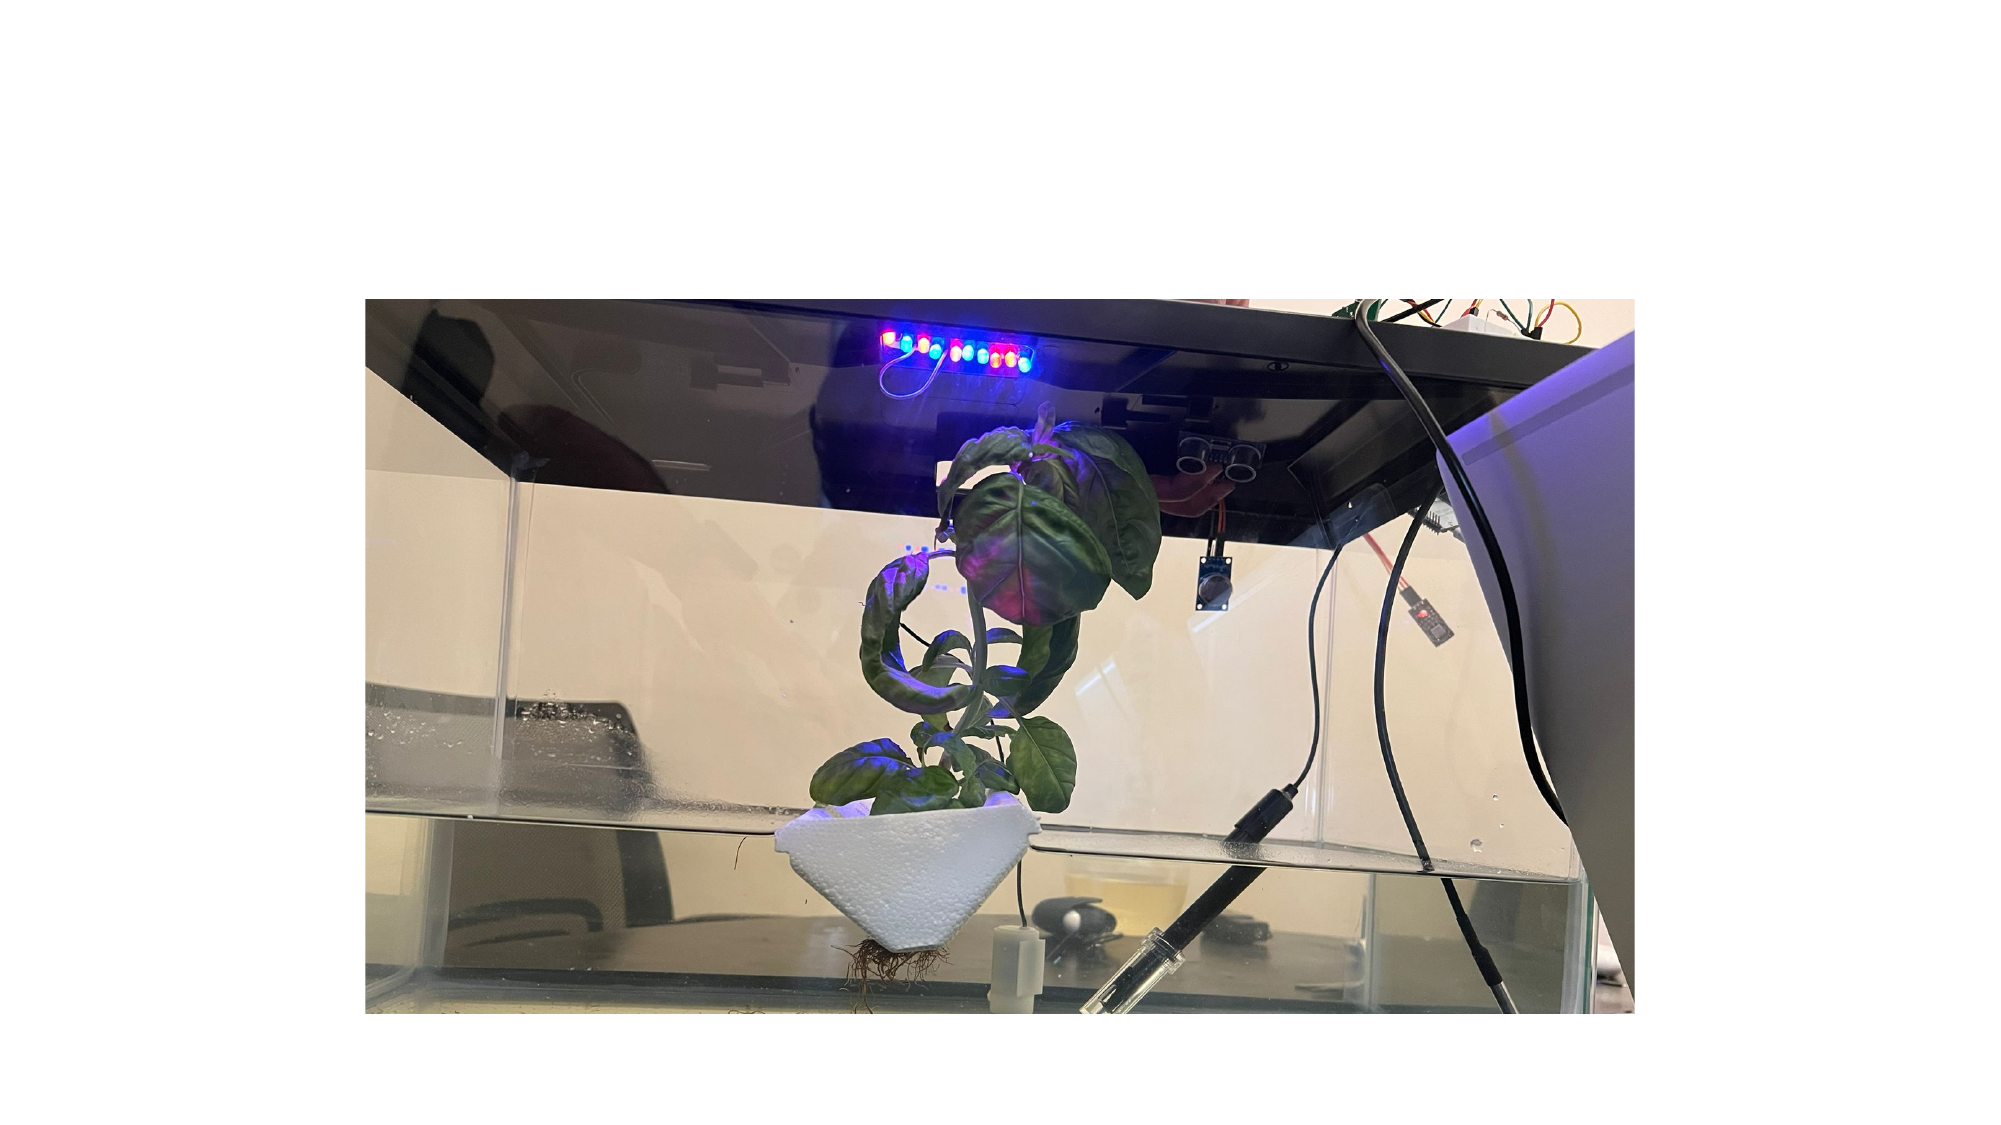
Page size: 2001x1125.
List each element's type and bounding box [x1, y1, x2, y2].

list [365, 299, 1635, 1014]
